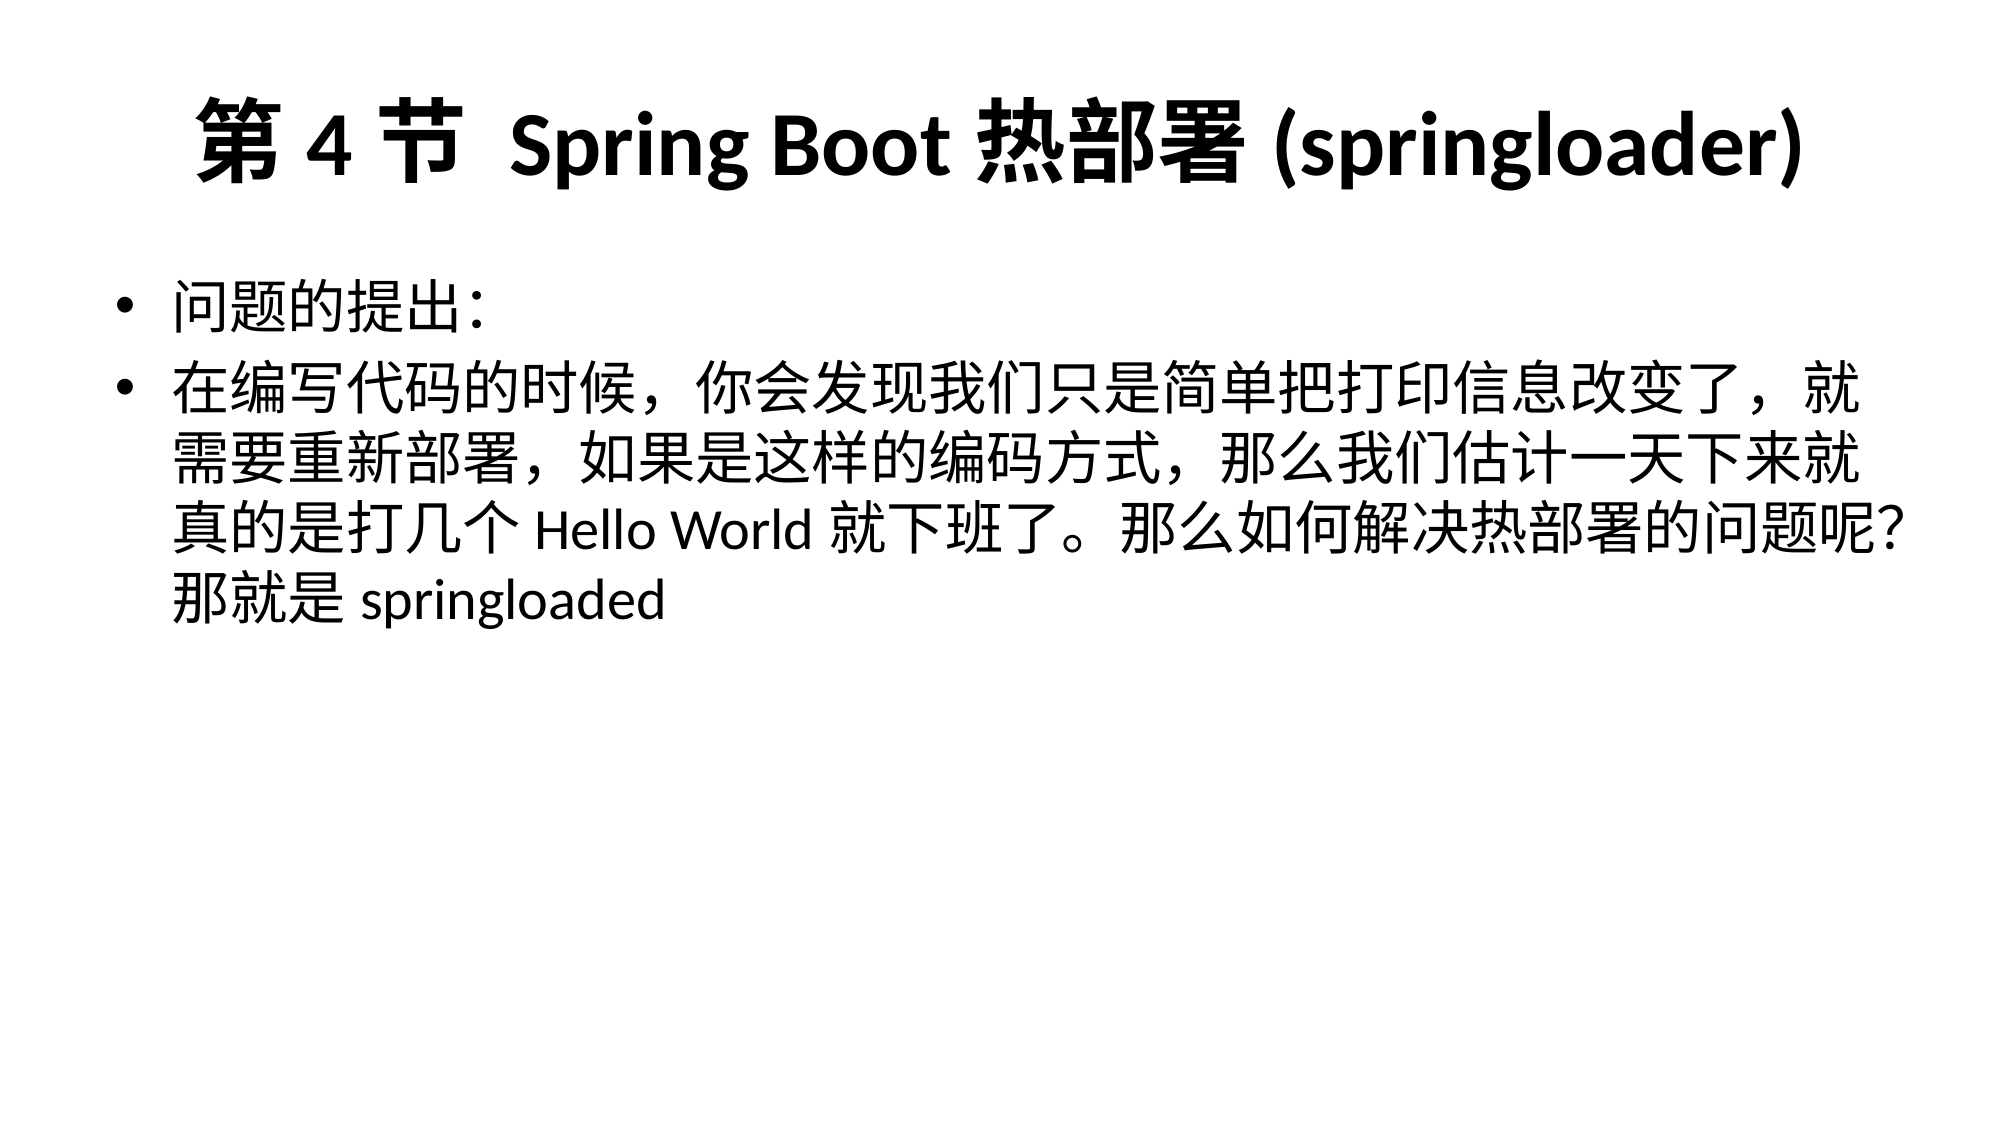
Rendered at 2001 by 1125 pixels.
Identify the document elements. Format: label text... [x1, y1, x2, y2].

title 第4节 Spring Boot热部署(springloader) [99, 45, 1900, 233]
list 问题的提出： 在编写代码的时候，你会发现我们只是简单把打印信息改变了，就需要重新部署，如果是这样的编码方式，那么我们估计一天下来就真的是打几个Hello World就下班了。那么如何解决热部署的问题呢？那就是springloaded [99, 262, 1900, 1005]
